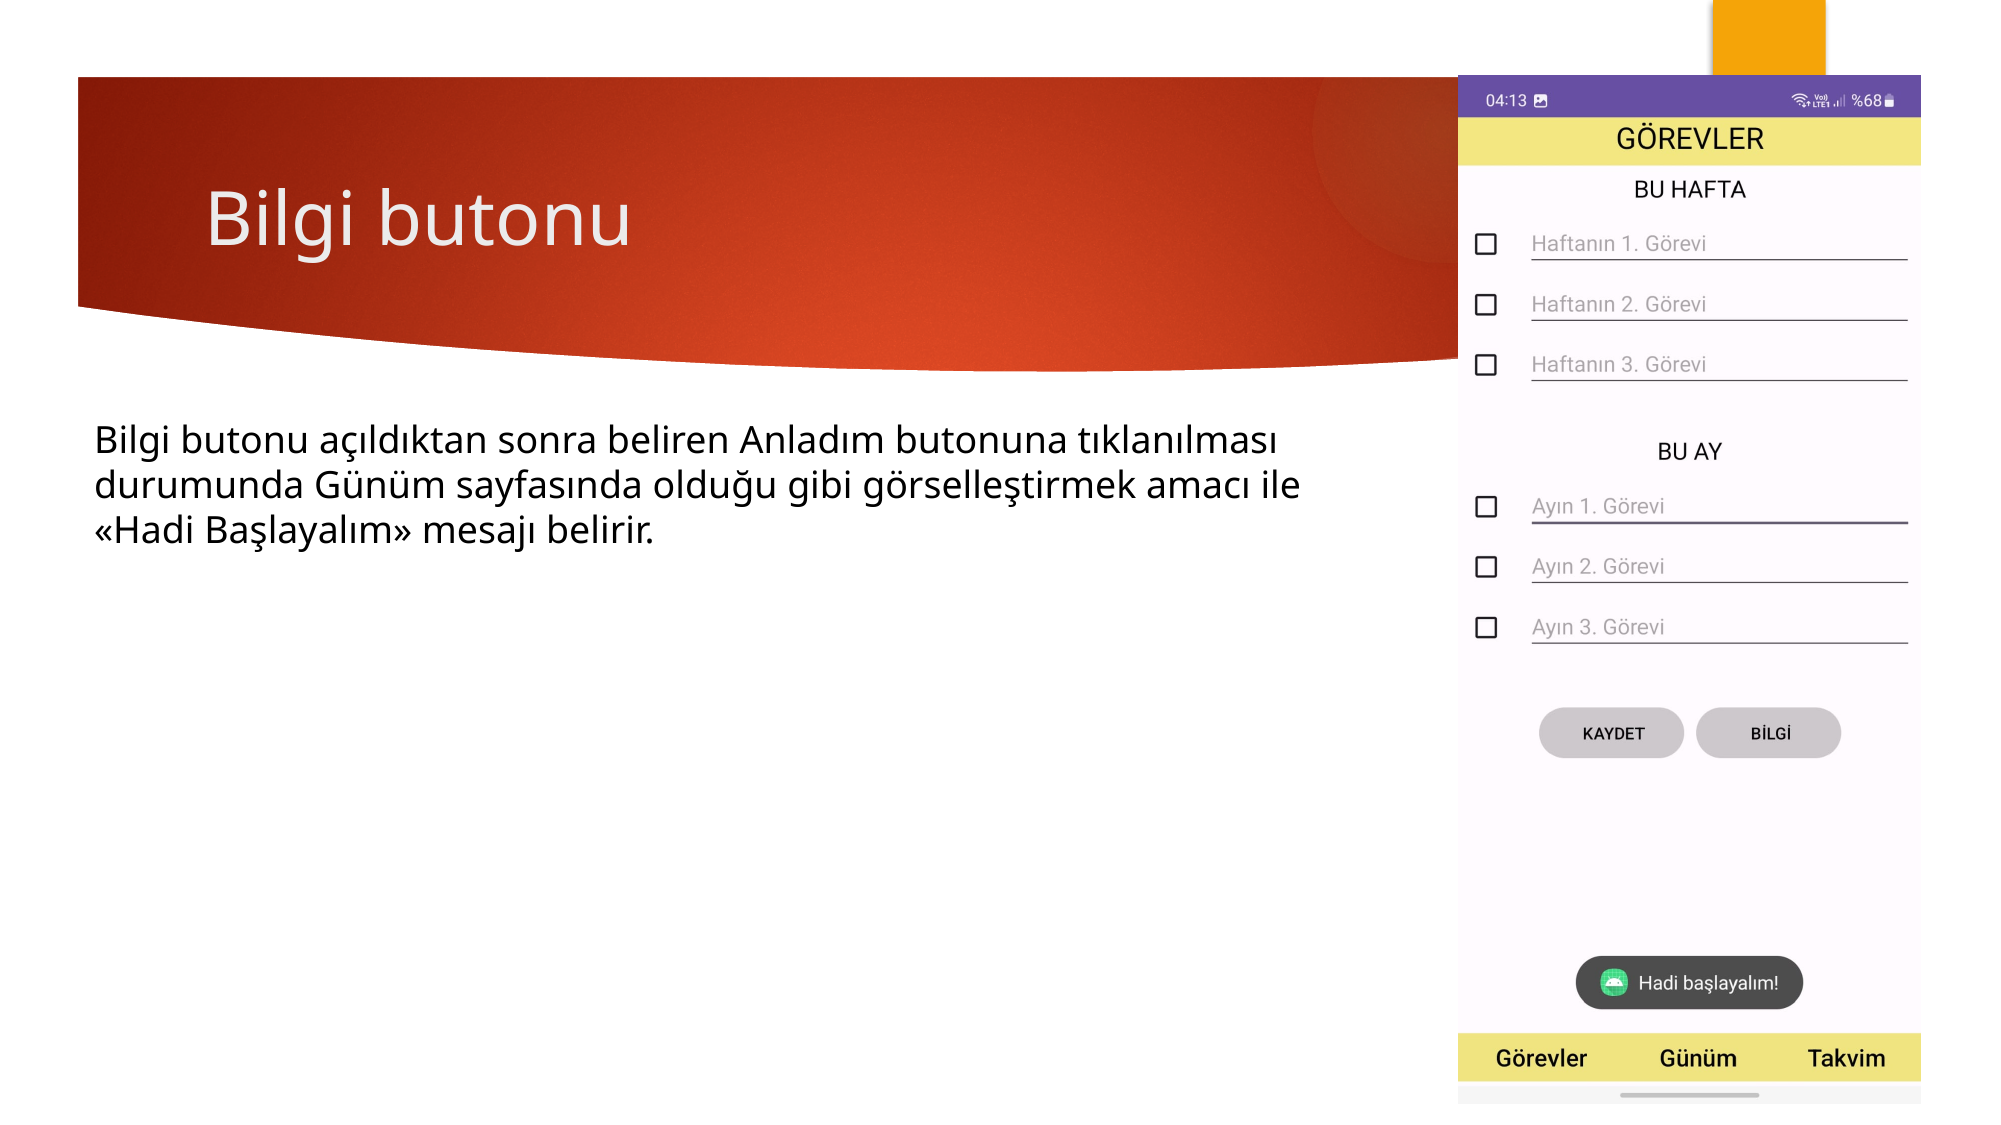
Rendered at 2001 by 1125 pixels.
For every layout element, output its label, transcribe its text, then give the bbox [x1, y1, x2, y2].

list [1458, 75, 1922, 1104]
text_box Bilgi butonu açıldıktan sonra beliren Anladım butonuna tıklanılması durumunda Günüm sayfasında olduğu gibi görselleştirmek amacı ile «Hadi Başlayalım» mesajı belirir. [79, 408, 1406, 559]
title Bilgi butonu [189, 155, 1452, 275]
